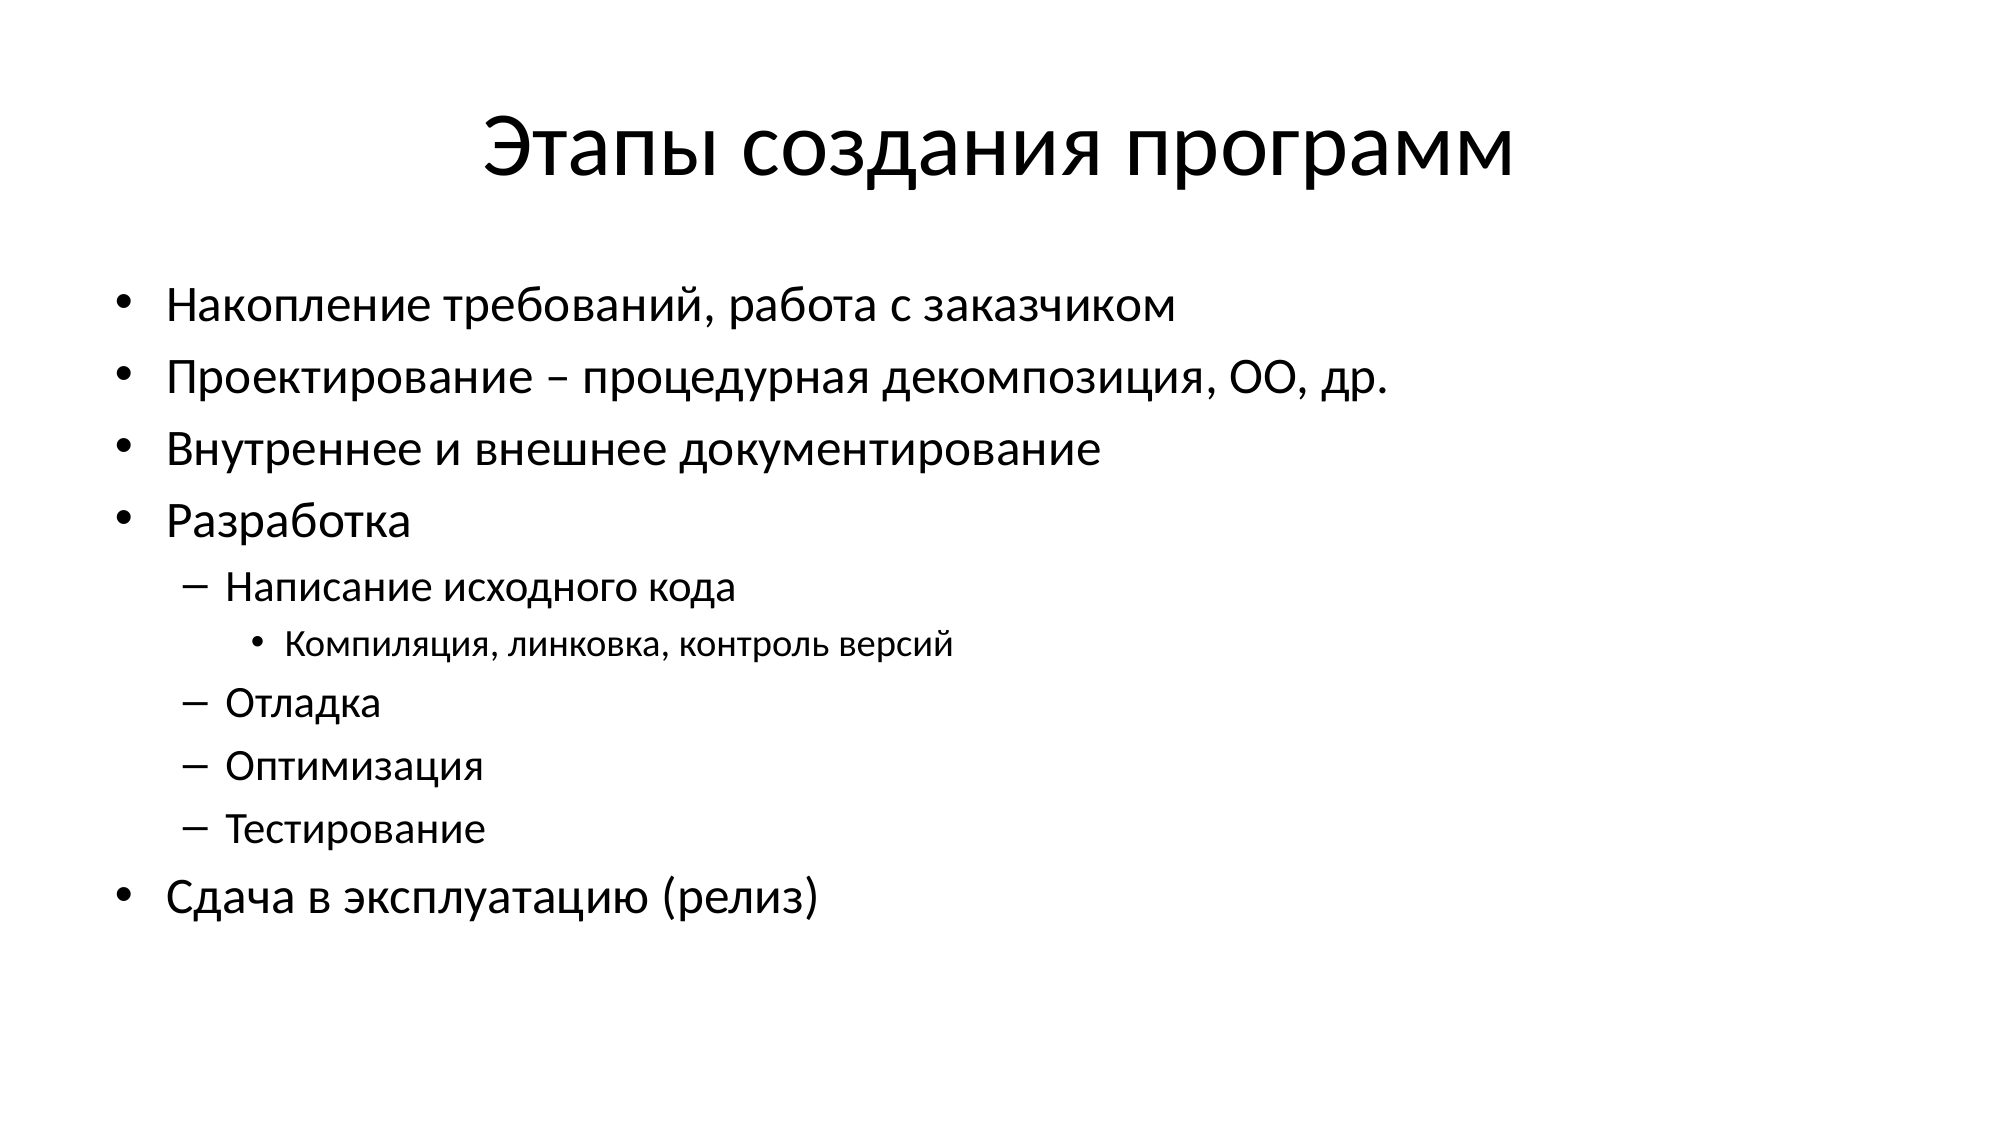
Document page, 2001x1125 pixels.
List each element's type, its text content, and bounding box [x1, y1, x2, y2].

title Этапы создания программ [99, 45, 1900, 233]
list Накопление требований, работа с заказчиком Проектирование – процедурная декомпозиция, ОО, др. Внутреннее и внешнее документирование Разработка Написание исходного кода Компиляция, линковка, контроль версий Отладка Оптимизация Тестирование Сдача в эксплуатацию (релиз) Сопровождение [99, 262, 1900, 1005]
